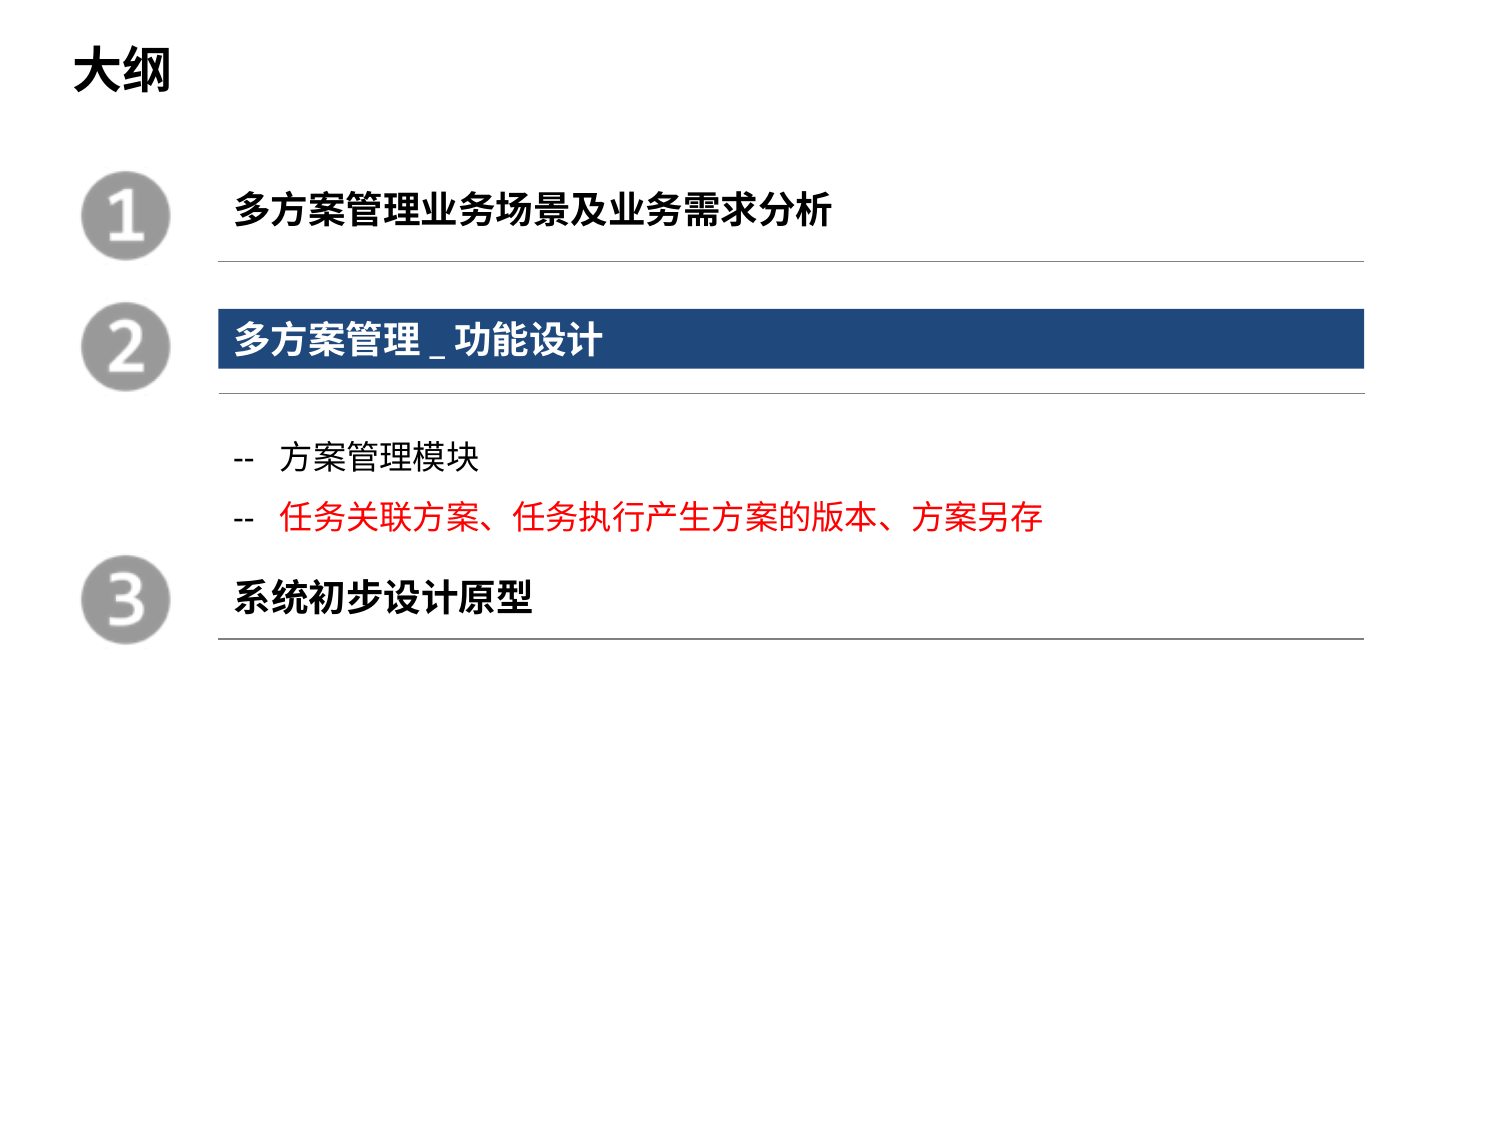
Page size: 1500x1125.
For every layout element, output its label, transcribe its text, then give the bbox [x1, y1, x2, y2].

text_box -- 方案管理模块 -- 任务关联方案、任务执行产生方案的版本、方案另存 [218, 408, 1306, 544]
text_box 系统初步设计原型 [218, 566, 1365, 627]
text_box 大纲 [57, 30, 909, 106]
picture [76, 296, 177, 398]
picture [76, 550, 177, 651]
text_box 多方案管理业务场景及业务需求分析 [218, 178, 1365, 239]
text_box 多方案管理_功能设计 [218, 308, 1365, 369]
picture [76, 166, 177, 268]
